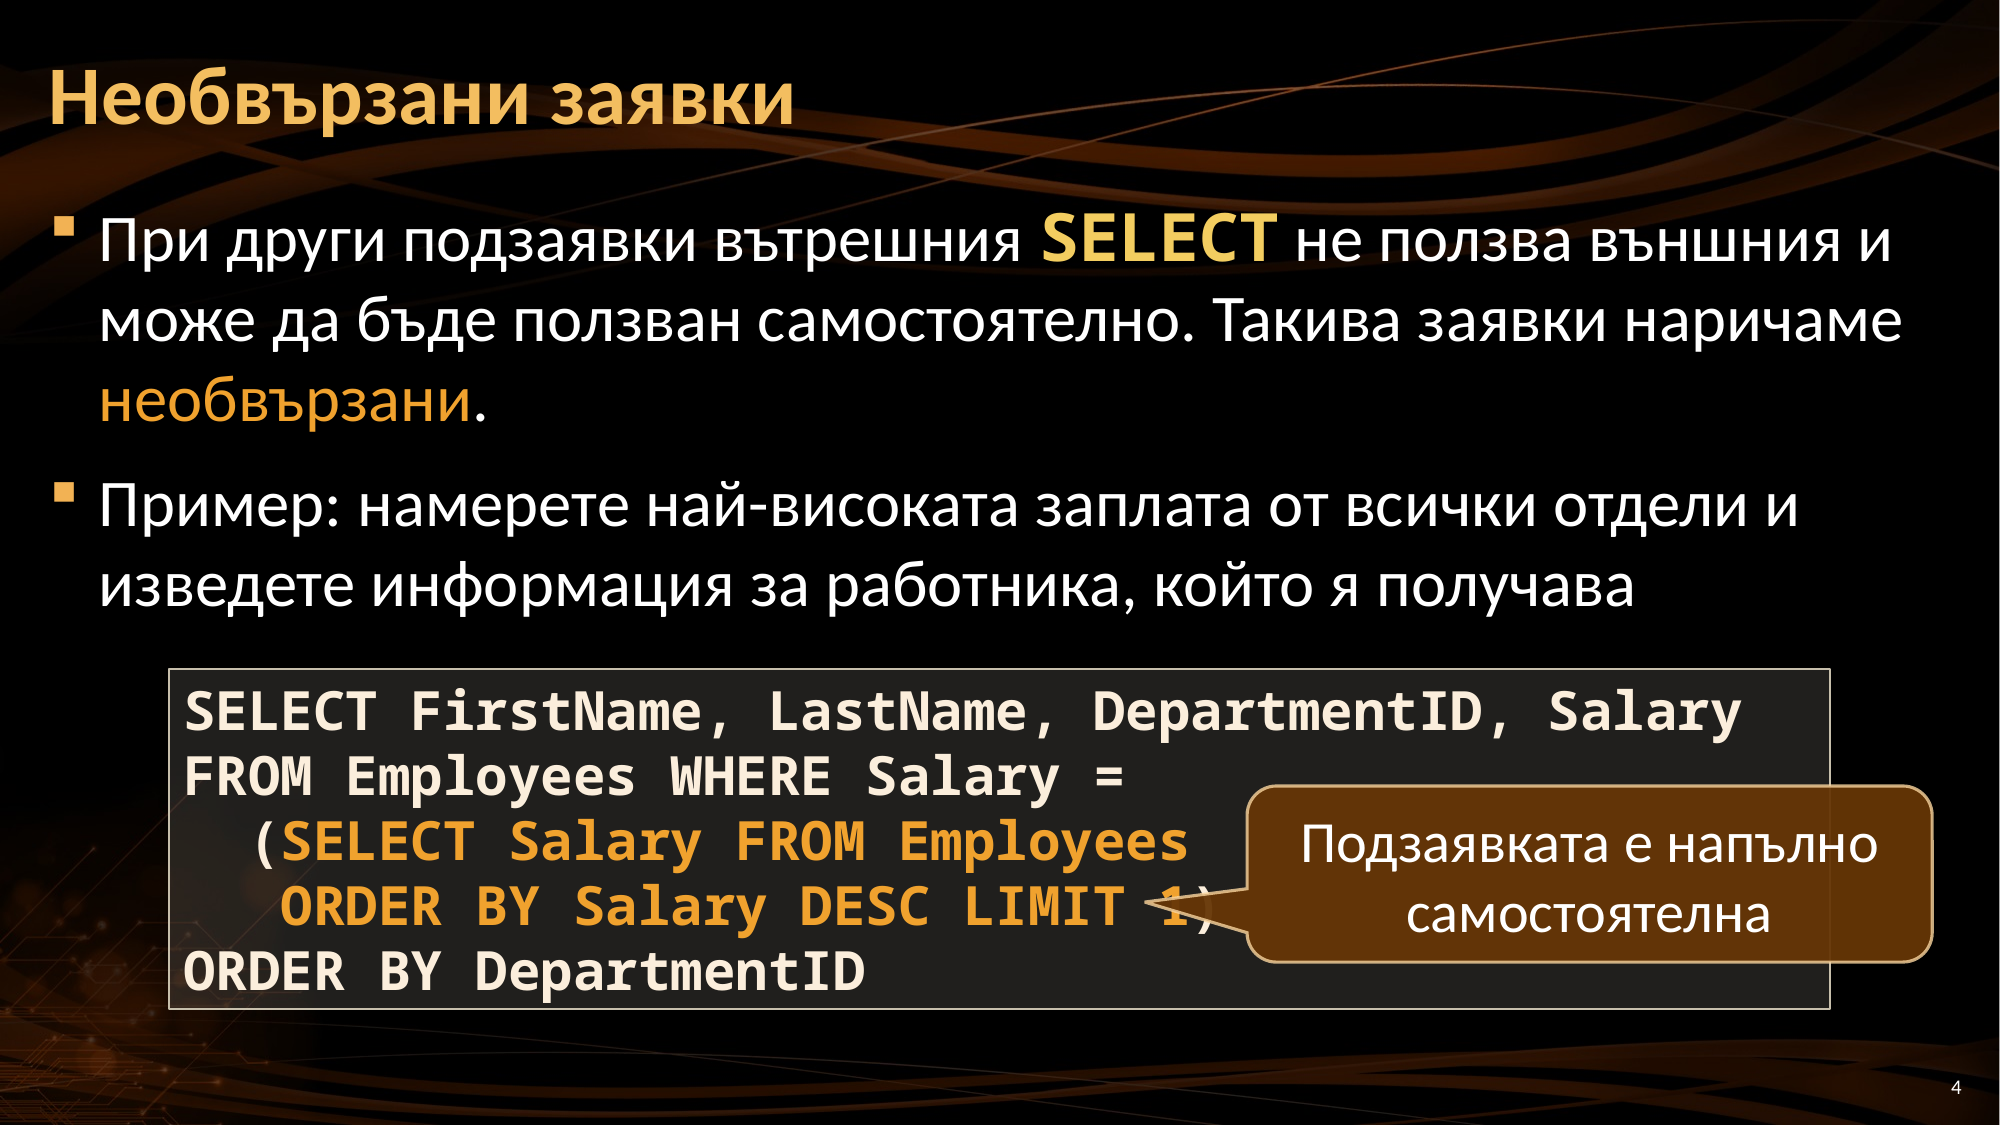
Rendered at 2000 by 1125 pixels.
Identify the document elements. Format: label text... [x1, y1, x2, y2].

text_box Подзаявката е напълно самостоятелна [1144, 784, 1934, 964]
slide_number 4 [1897, 1070, 1968, 1103]
text_box SELECT FirstName, LastName, DepartmentID, Salary FROM Employees WHERE Salary = (SELECT Salary FROM Employees ORDER BY Salary DESC LIMIT 1) ORDER BY DepartmentID [168, 669, 1831, 1009]
title Необвързани заявки [30, 6, 1700, 189]
picture [0, 0, 2000, 1125]
list При други подзаявки вътрешния SELECT не ползва външния и може да бъде ползван самостоятелно. Такива заявки наричаме необвързани. Пример: намерете най-високата заплата от всички отдели и изведете информация за работника, който я получава [31, 188, 1968, 1103]
